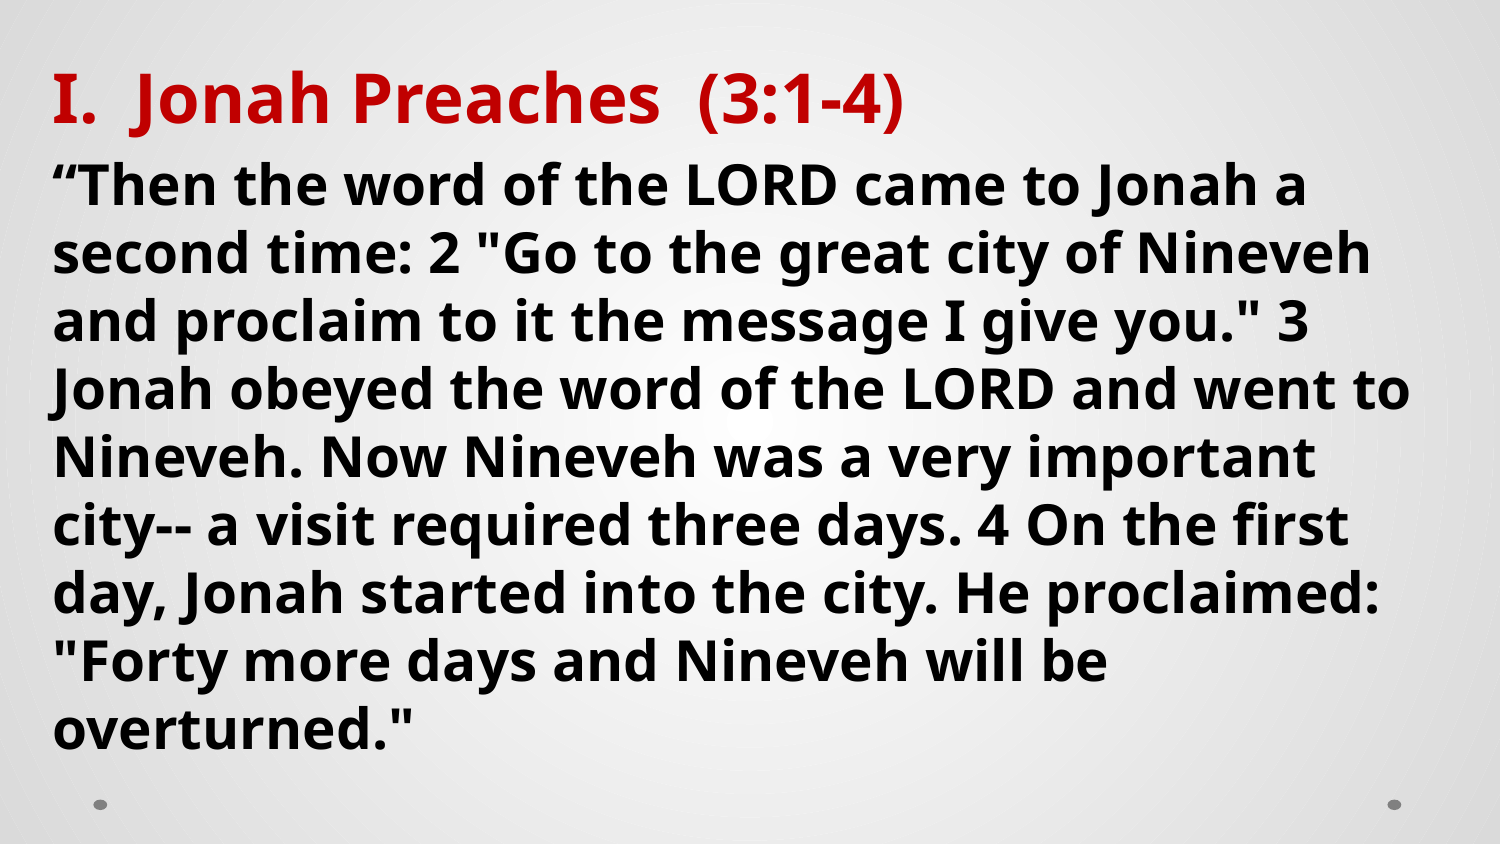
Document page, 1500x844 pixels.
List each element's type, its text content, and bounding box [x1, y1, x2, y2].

subtitle I. Jonah Preaches (3:1-4) “Then the word of the LORD came to Jonah a second time: 2 "Go to the great city of Nineveh and proclaim to it the message I give you." 3 Jonah obeyed the word of the LORD and went to Nineveh. Now Nineveh was a very important city-- a visit required three days. 4 On the first day, Jonah started into the city. He proclaimed: "Forty more days and Nineveh will be overturned." [37, 46, 1463, 772]
